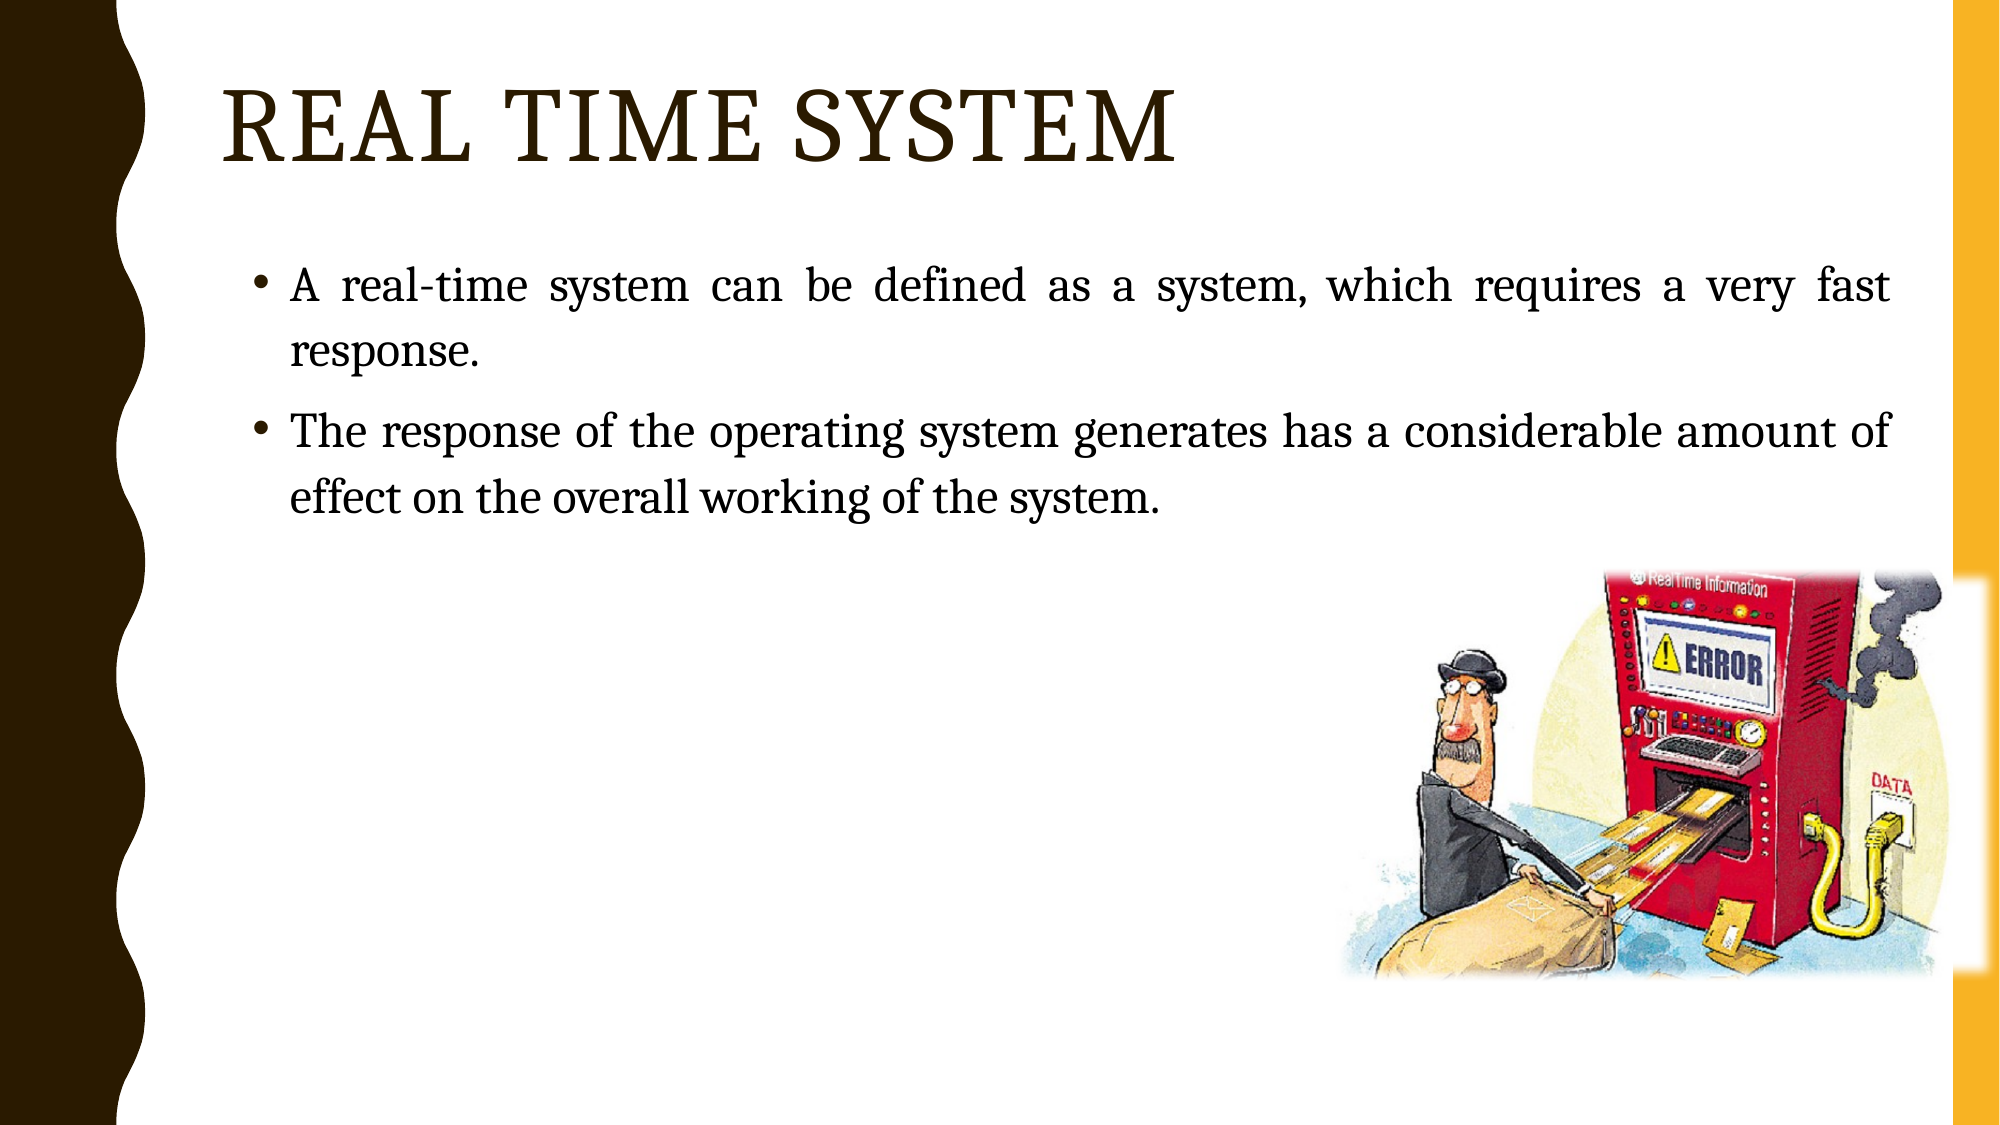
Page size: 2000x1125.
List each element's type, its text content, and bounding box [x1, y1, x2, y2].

title Real Time System [205, 62, 1875, 308]
picture [1335, 567, 1998, 982]
list A real-time system can be defined as a system, which requires a very fast response. The response of the operating system generates has a considerable amount of effect on the overall working of the system. [237, 237, 1907, 827]
